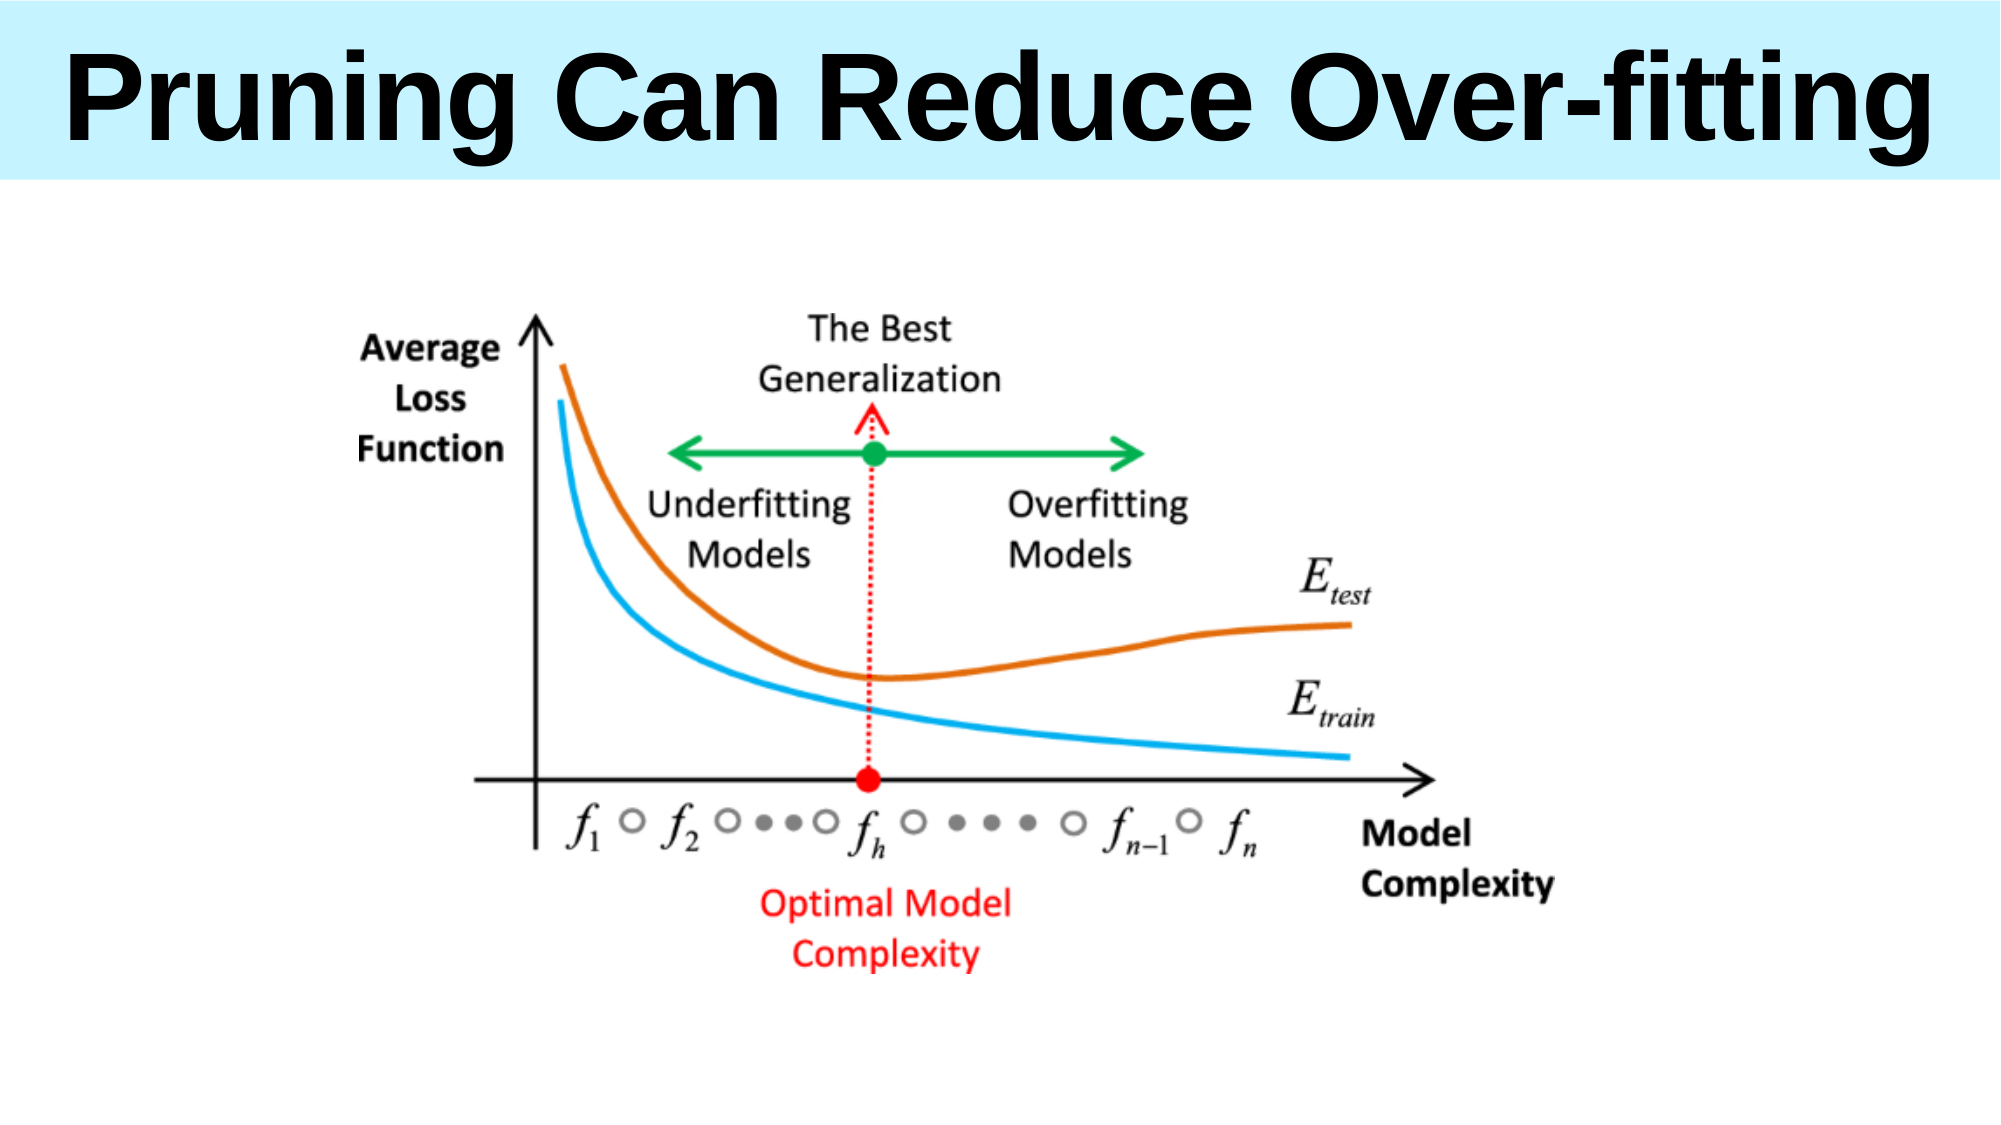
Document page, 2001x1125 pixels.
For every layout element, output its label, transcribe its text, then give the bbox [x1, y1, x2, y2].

text_box Pruning Can Reduce Over-fitting [0, 0, 2000, 180]
picture [359, 313, 1555, 974]
